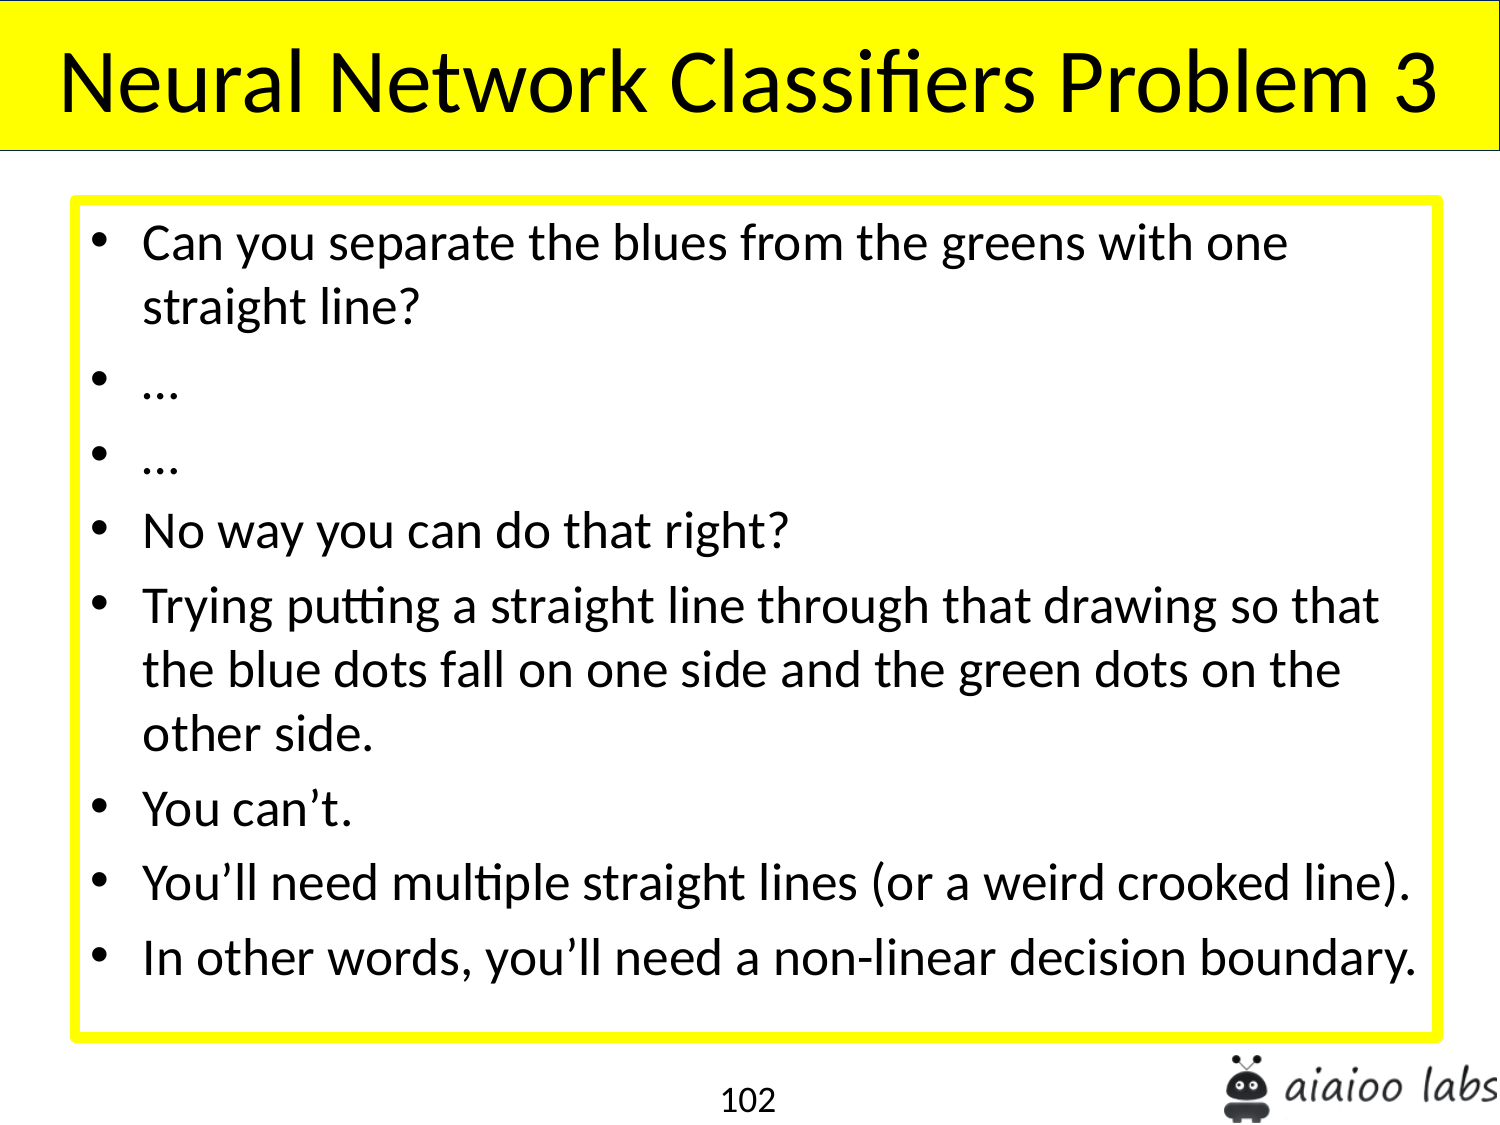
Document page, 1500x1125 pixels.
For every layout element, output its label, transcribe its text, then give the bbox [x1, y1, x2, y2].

list Can you separate the blues from the greens with one straight line? … … No way you can do that right? Trying putting a straight line through that drawing so that the blue dots fall on one side and the green dots on the other side. You can’t. You’ll need multiple straight lines (or a weird crooked line). In other words, you’ll need a non-linear decision boundary. [75, 200, 1438, 1038]
text_box Neural Network Classifiers Problem 3 [0, 0, 1500, 151]
picture [1224, 1055, 1497, 1123]
